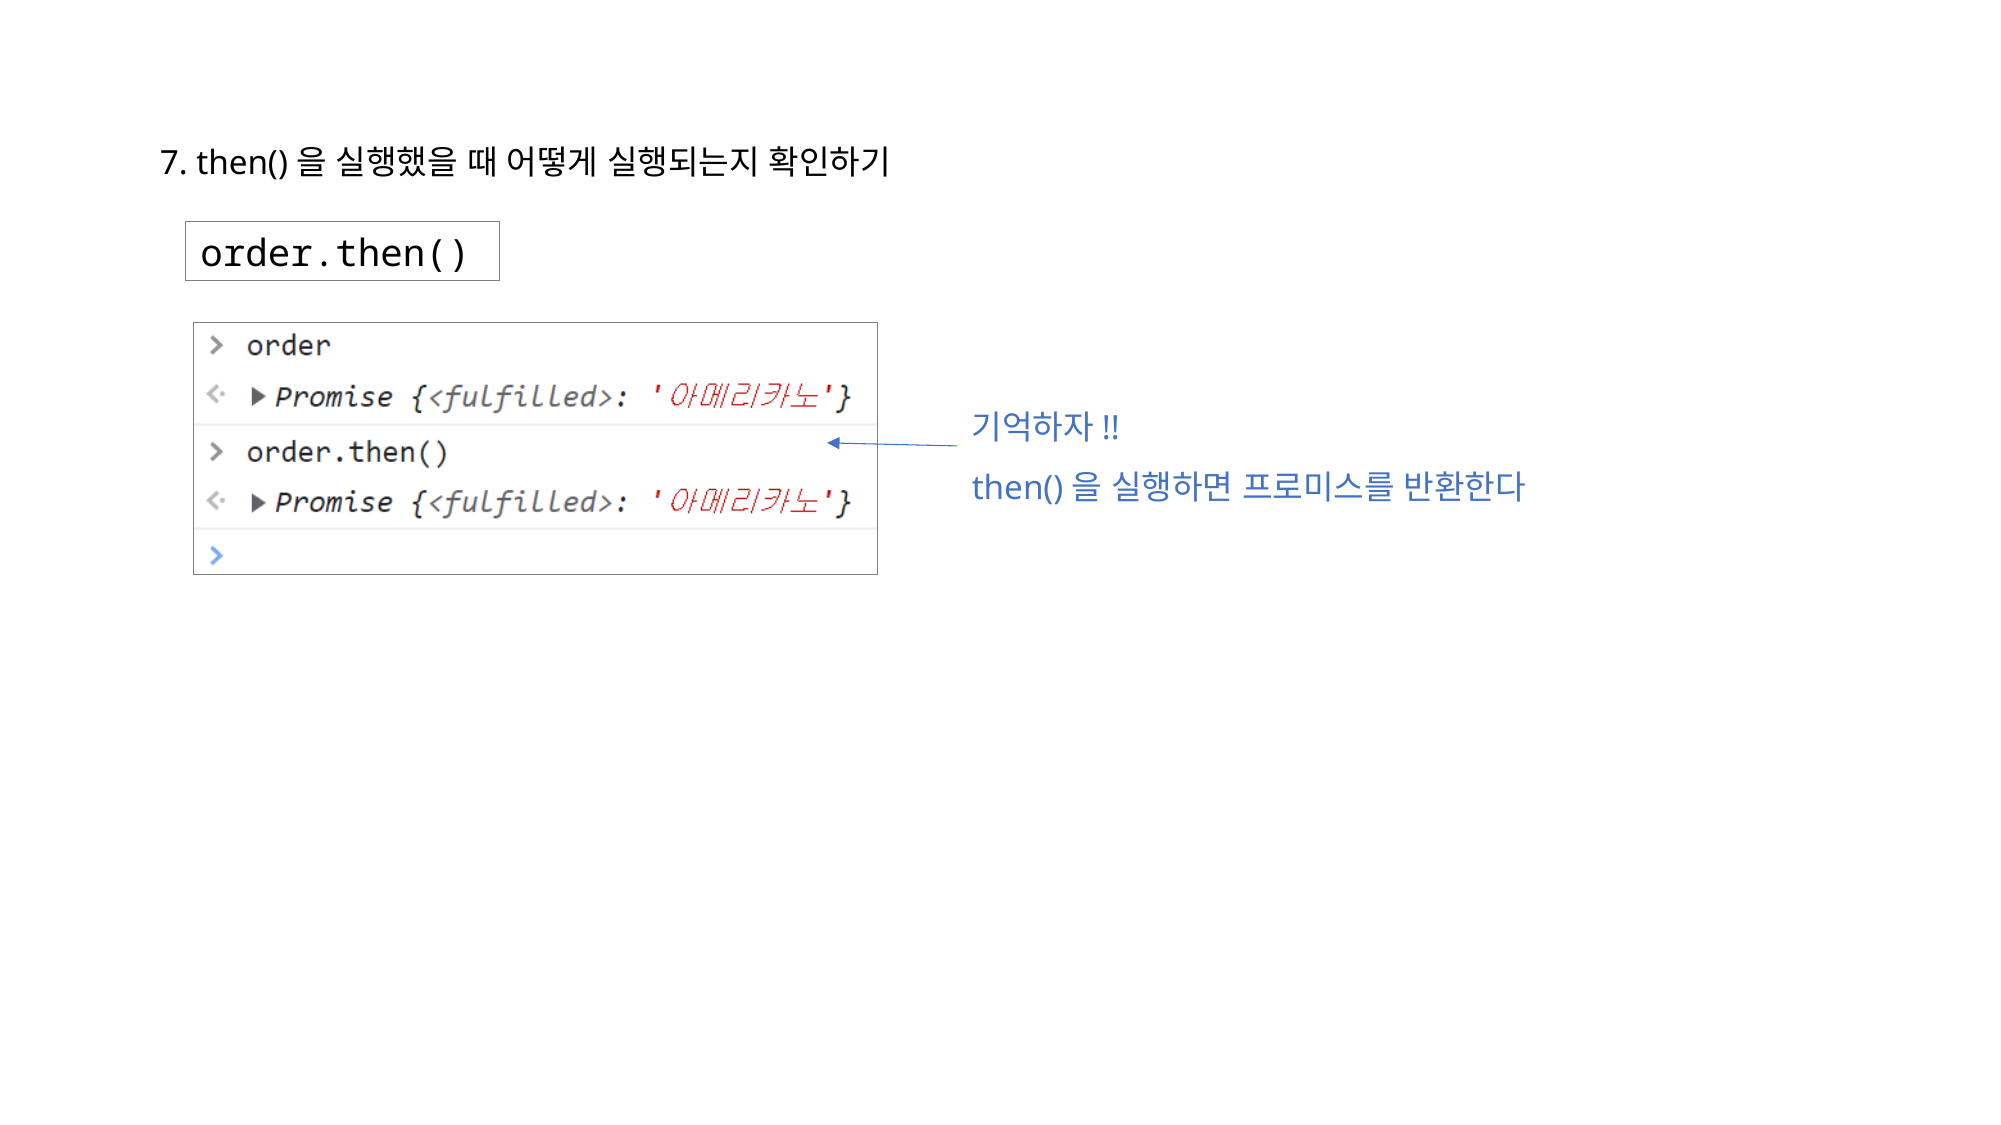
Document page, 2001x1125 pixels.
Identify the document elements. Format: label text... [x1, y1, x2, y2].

picture [193, 322, 878, 575]
text_box order.then() [185, 221, 500, 281]
text_box 7. then()을 실행했을 때 어떻게 실행되는지 확인하기 [145, 114, 1709, 189]
text_box 기억하자!! then()을 실행하면 프로미스를 반환한다 [957, 378, 1683, 514]
